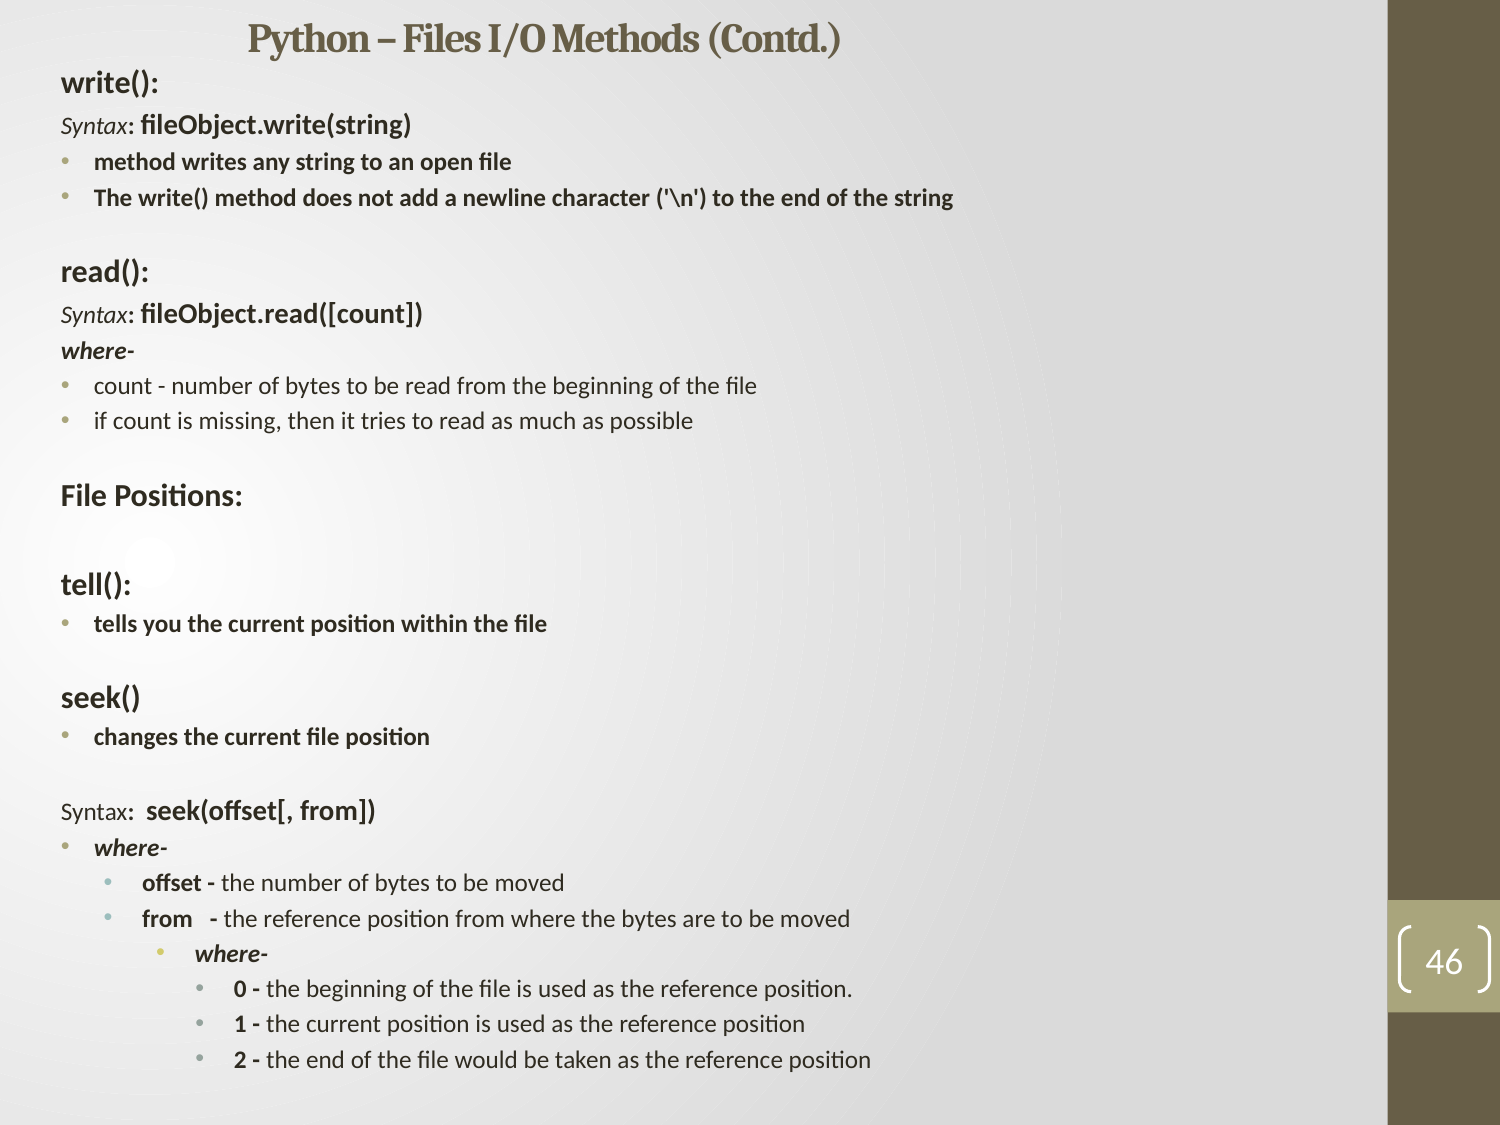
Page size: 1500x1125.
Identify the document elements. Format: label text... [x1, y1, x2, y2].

slide_number 46 [1397, 925, 1492, 994]
list write(): Syntax: fileObject.write(string) method writes any string to an open file The write() method does not add a newline character ('\n') to the end of the string read(): Syntax: fileObject.read([count]) where- count - number of bytes to be read from the beginning of the file if count is missing, then it tries to read as much as possible File Positions: tell(): tells you the current position within the file seek() changes the current file position Syntax: seek(offset[, from]) where- offset - the number of bytes to be moved from - the reference position from where the bytes are to be moved where- 0 - the beginning of the file is used as the reference position. 1 - the current position is used as the reference position 2 - the end of the file would be taken as the reference position [29, 54, 1388, 1125]
title Python – Files I/O Methods (Contd.) [64, 19, 1315, 53]
